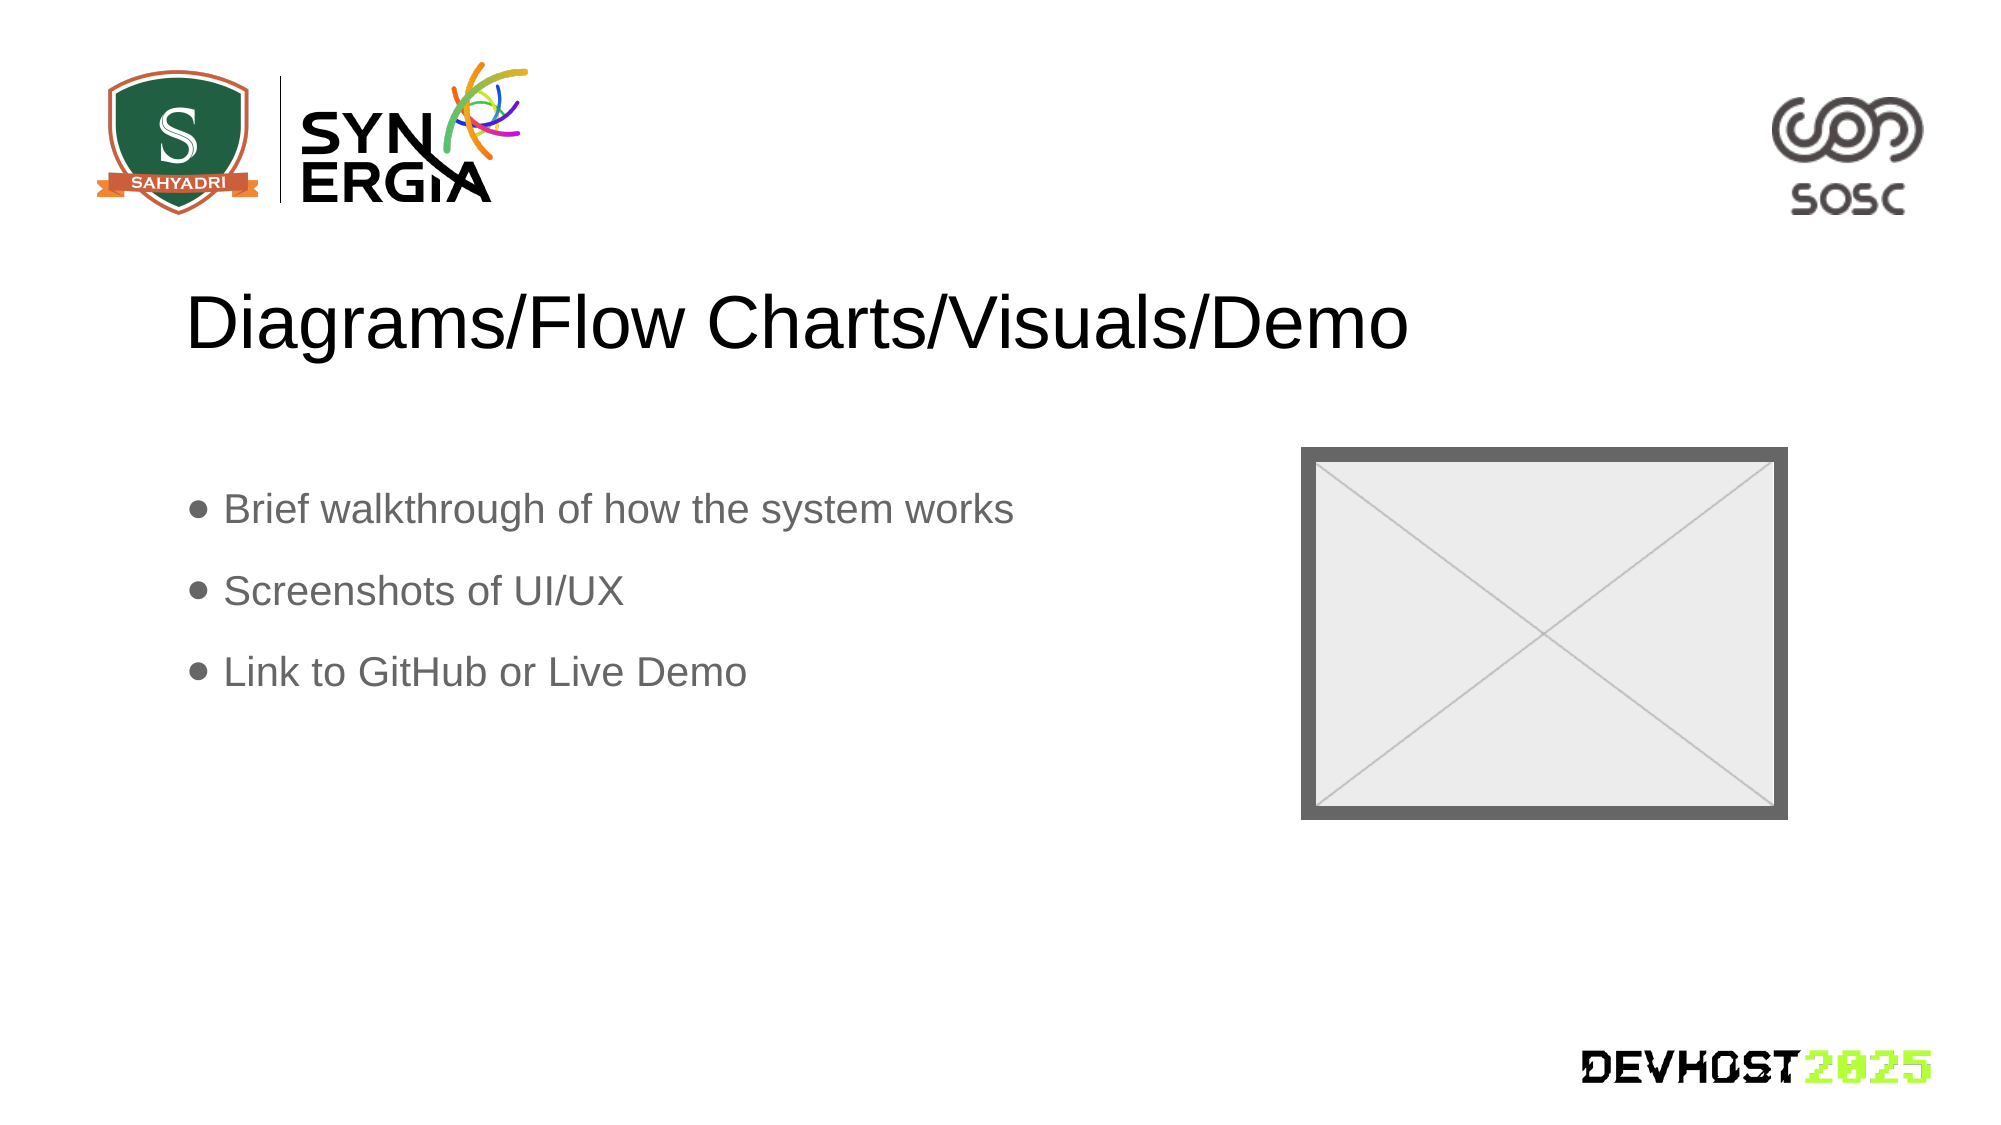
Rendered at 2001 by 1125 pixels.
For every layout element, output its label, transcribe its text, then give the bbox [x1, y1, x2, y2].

list Brief walkthrough of how the system works Screenshots of UI/UX Link to GitHub or Live Demo [170, 474, 1301, 740]
picture [1315, 461, 1774, 806]
title Diagrams/Flow Charts/Visuals/Demo [170, 281, 1877, 369]
picture [1579, 1050, 1936, 1095]
picture [1772, 97, 1924, 215]
picture [302, 62, 528, 202]
picture [97, 70, 258, 215]
